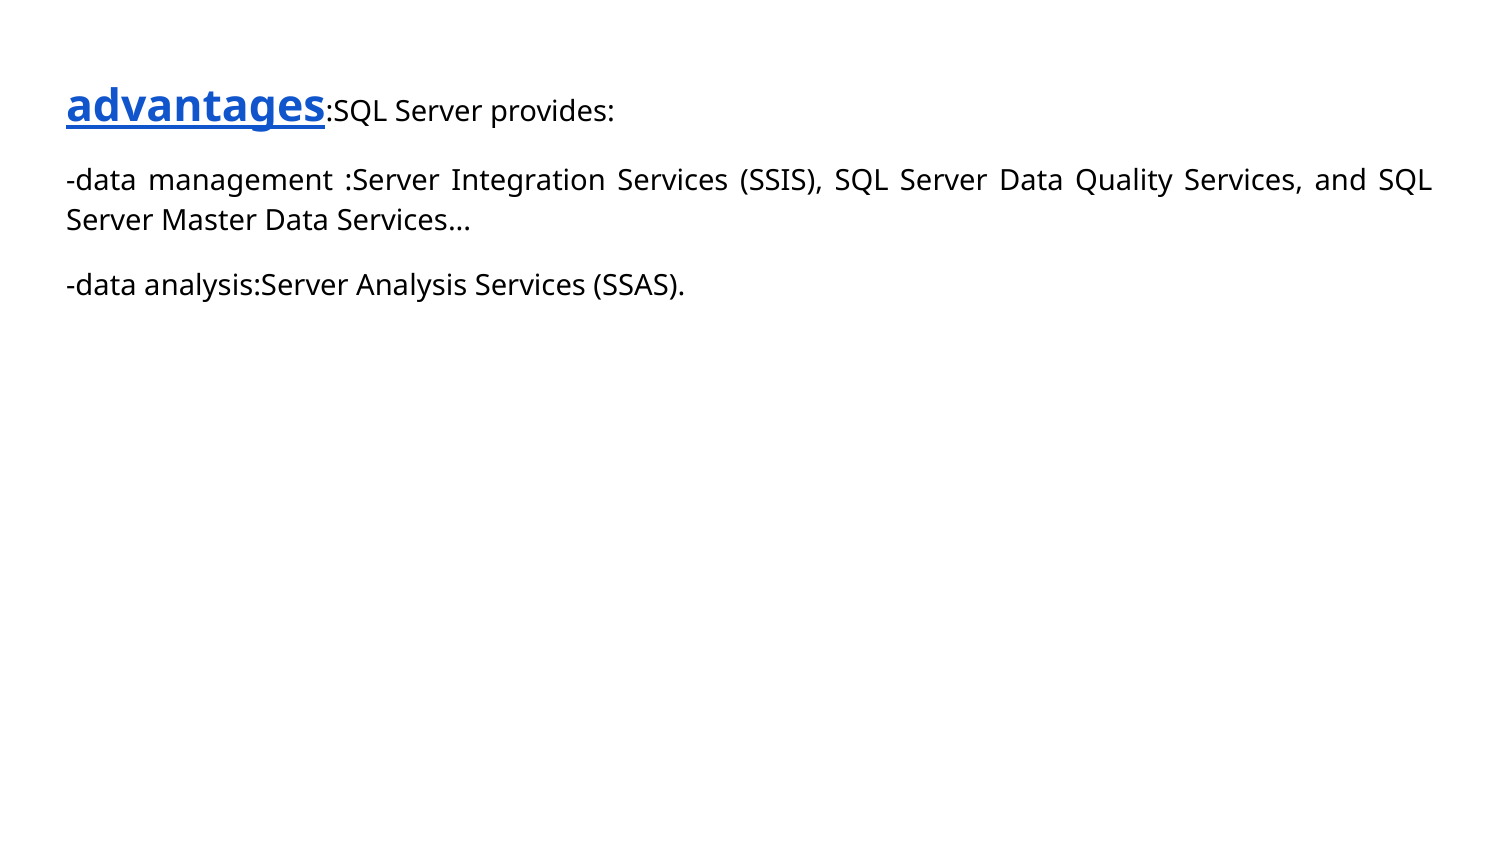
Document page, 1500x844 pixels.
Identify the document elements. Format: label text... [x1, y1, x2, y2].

list advantages:SQL Server provides: -data management :Server Integration Services (SSIS), SQL Server Data Quality Services, and SQL Server Master Data Services... -data analysis:Server Analysis Services (SSAS). [51, 54, 1449, 422]
